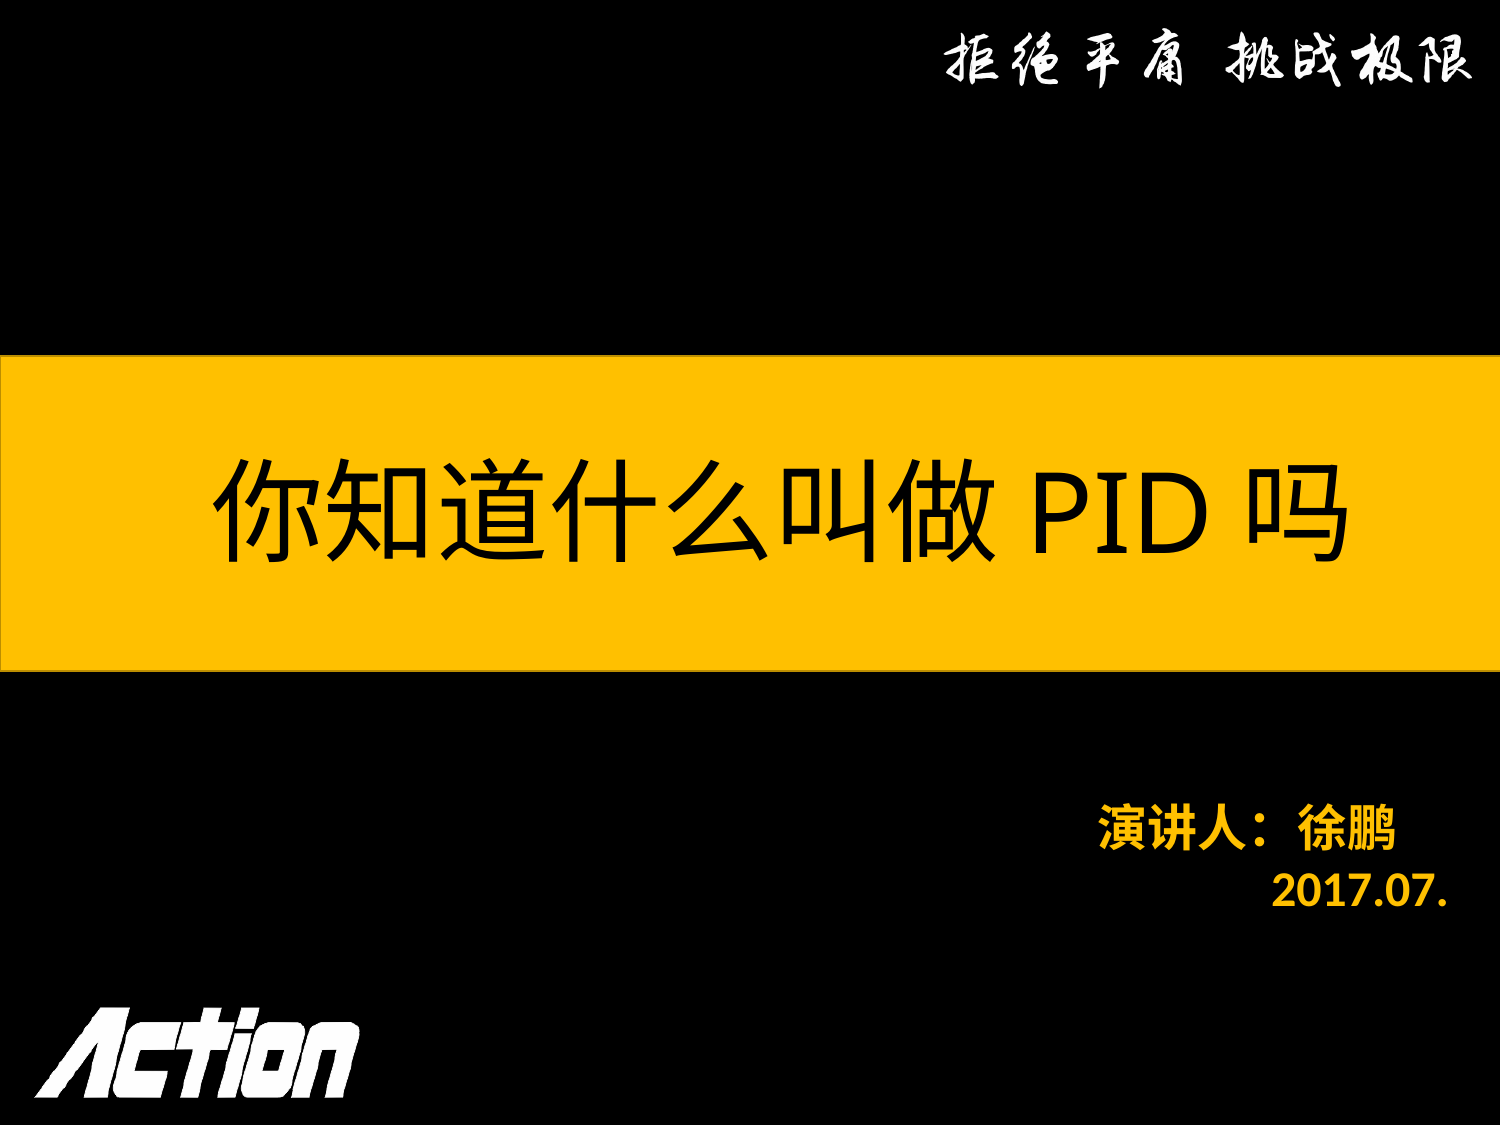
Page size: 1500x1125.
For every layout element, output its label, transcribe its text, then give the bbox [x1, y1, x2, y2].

picture [33, 1007, 360, 1098]
picture [943, 28, 1472, 89]
text_box [0, 672, 1500, 1125]
text_box [0, 355, 1500, 672]
text_box 你知道什么叫做PID吗 [196, 433, 1395, 583]
text_box [0, 0, 1500, 355]
text_box 演讲人：徐鹏 2017.07. [1077, 788, 1485, 924]
